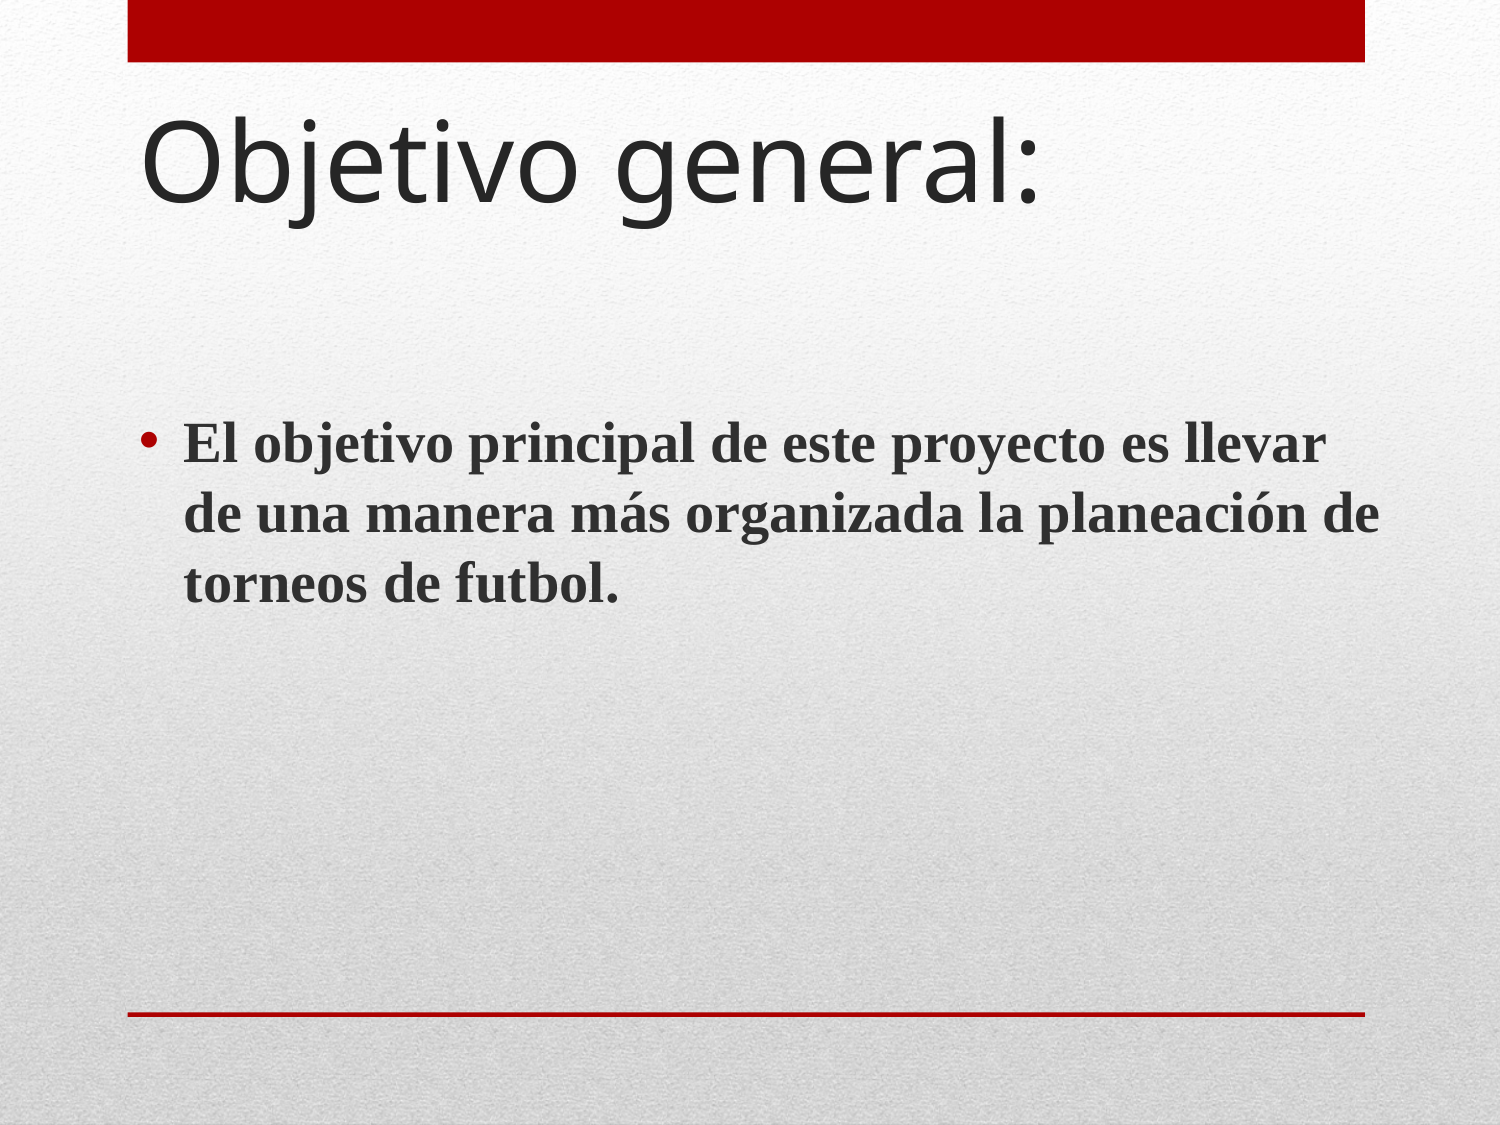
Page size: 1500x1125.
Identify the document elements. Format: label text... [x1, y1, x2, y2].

list El objetivo principal de este proyecto es llevar de una manera más organizada la planeación de torneos de futbol. [123, 349, 1399, 669]
title Objetivo general: [123, 78, 1237, 233]
